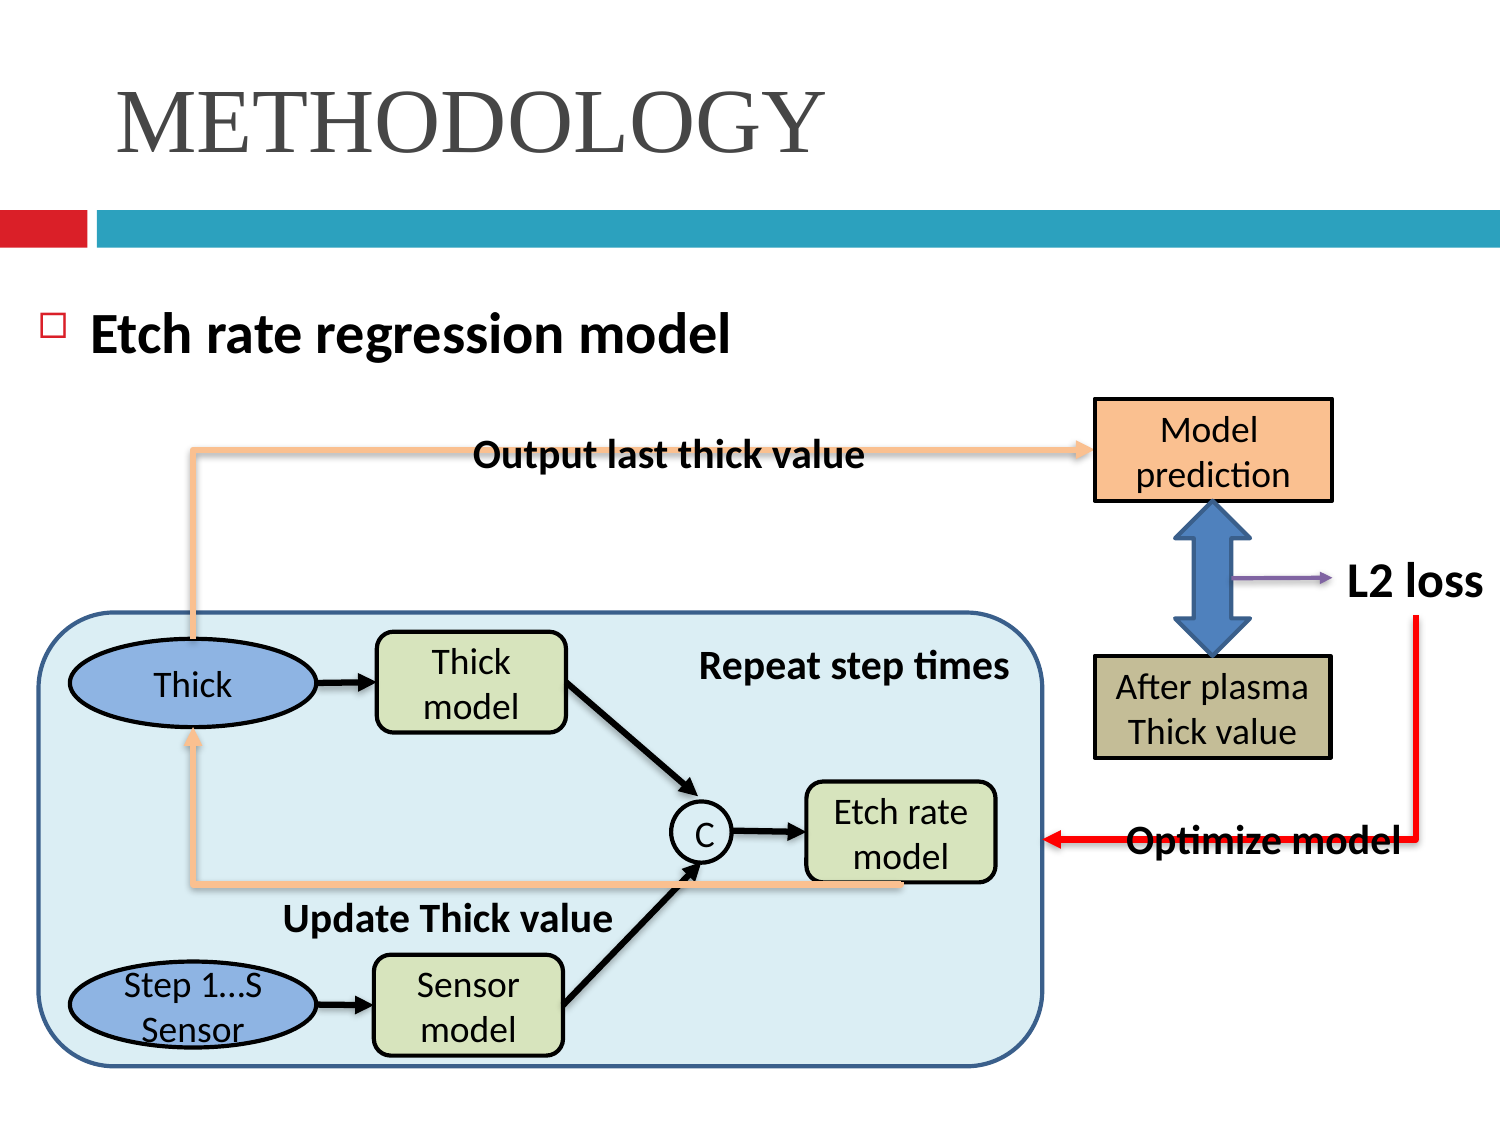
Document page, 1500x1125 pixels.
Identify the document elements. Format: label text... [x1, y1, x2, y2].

text_box Model prediction [1093, 397, 1334, 503]
text_box [630, 696, 1045, 1069]
text_box After plasma Thick value [1093, 654, 1112, 760]
text_box Thick [67, 636, 318, 730]
text_box Repeat step times [744, 630, 1112, 696]
text_box Etch rate regression model [35, 298, 543, 500]
text_box Etch rate model [804, 779, 998, 885]
text_box Sensor model [371, 952, 463, 1058]
title METHODOLOGY [113, 58, 986, 249]
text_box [1117, 540, 1341, 915]
text_box [36, 610, 463, 1069]
text_box Thick model [374, 629, 463, 735]
text_box Update Thick value [267, 883, 463, 948]
text_box Etch rate regression model [744, 298, 1499, 500]
text_box [1173, 498, 1253, 539]
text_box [549, 93, 739, 996]
text_box Output last thick value [458, 419, 543, 485]
text_box [744, 610, 1019, 630]
text_box Optimize model [1344, 805, 1417, 871]
text_box Output last thick value [744, 419, 912, 485]
text_box L2 loss [1341, 540, 1500, 616]
text_box Step 1…S Sensor [67, 959, 318, 1050]
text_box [469, 450, 625, 1125]
